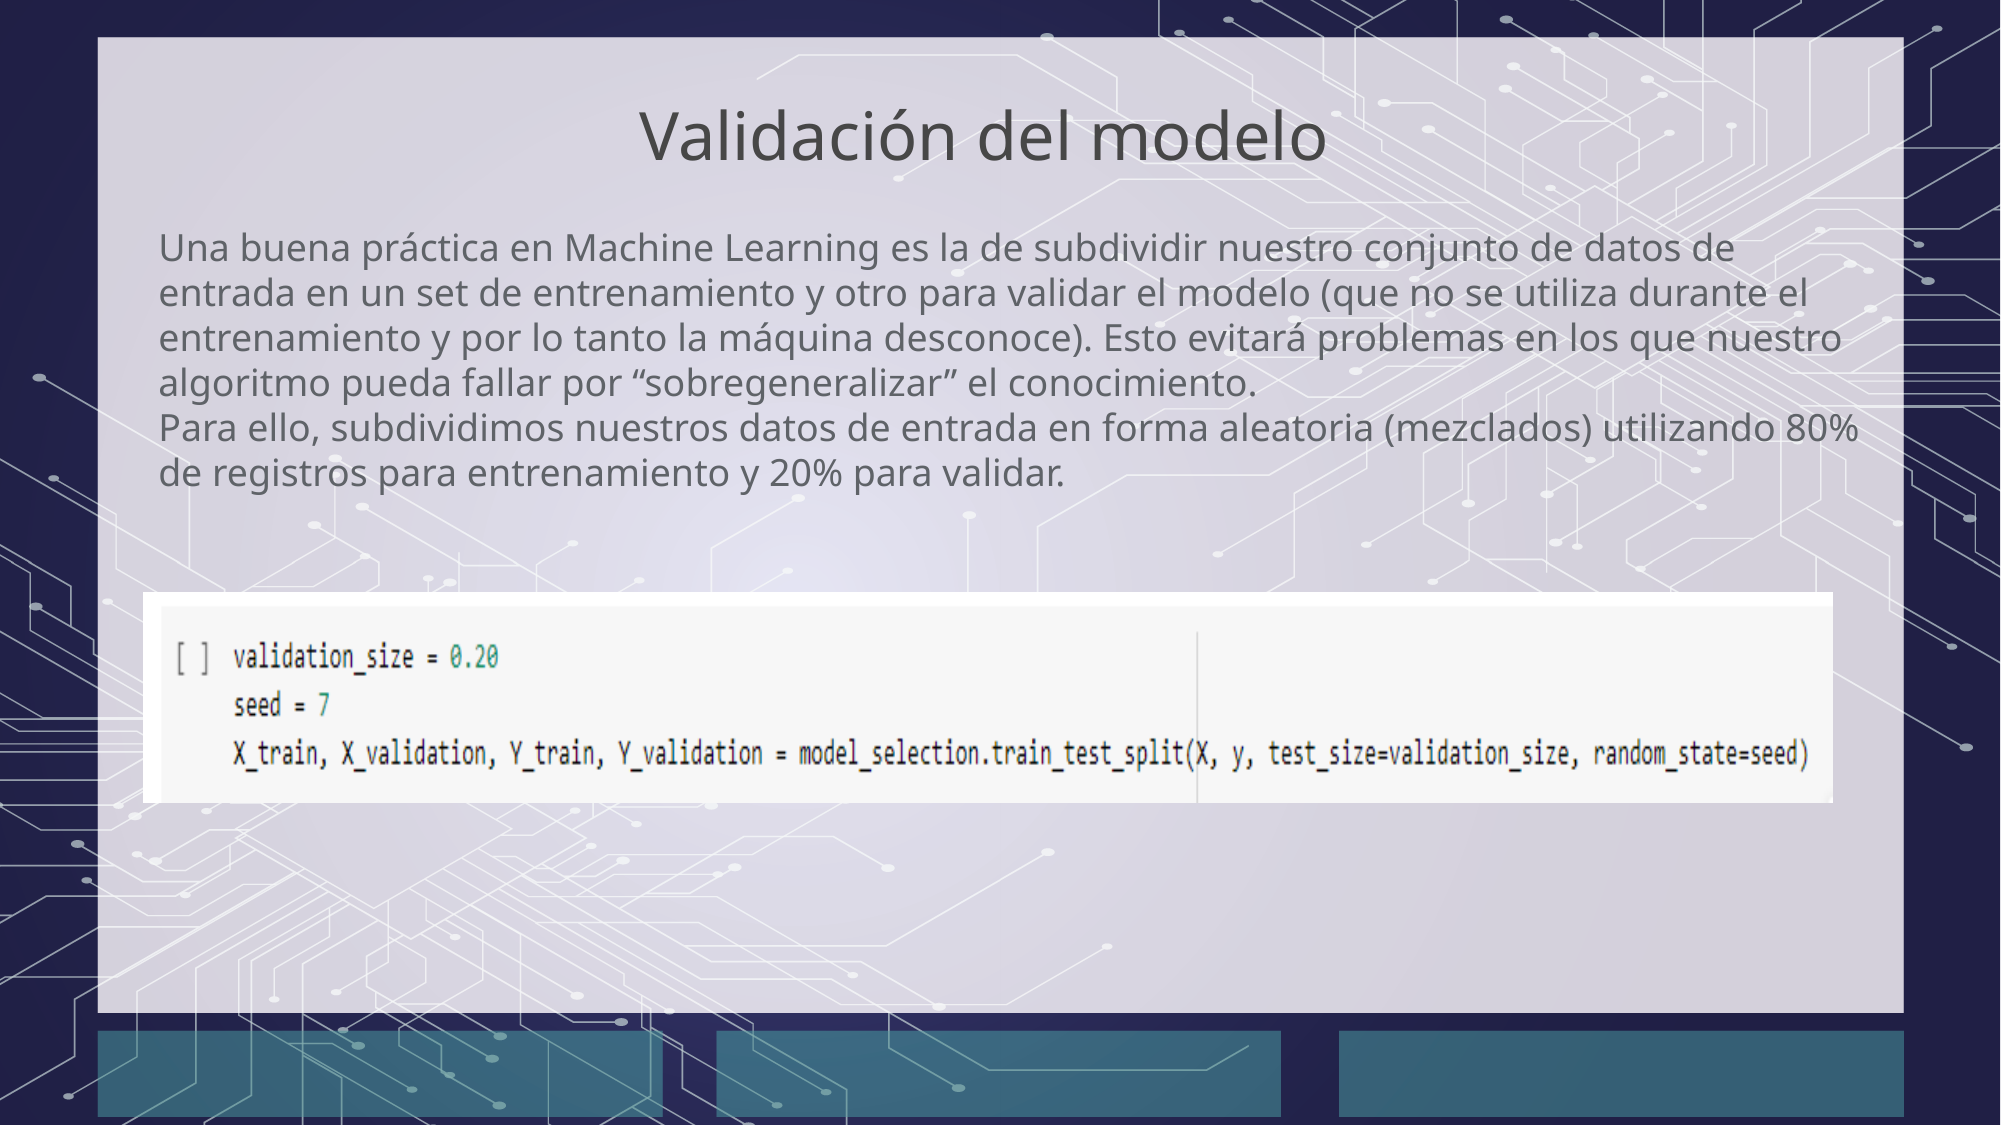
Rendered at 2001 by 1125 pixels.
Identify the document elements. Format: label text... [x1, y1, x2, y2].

text_box Una buena práctica en Machine Learning es la de subdividir nuestro conjunto de datos de entrada en un set de entrenamiento y otro para validar el modelo (que no se utiliza durante el entrenamiento y por lo tanto la máquina desconoce). Esto evitará problemas en los que nuestro algoritmo pueda fallar por “sobregeneralizar” el conocimiento. Para ello, subdividimos nuestros datos de entrada en forma aleatoria (mezclados) utilizando 80% de registros para entrenamiento y 20% para validar. [143, 216, 1891, 501]
picture [0, 0, 2001, 1125]
text_box Validación del modelo [624, 86, 1345, 182]
